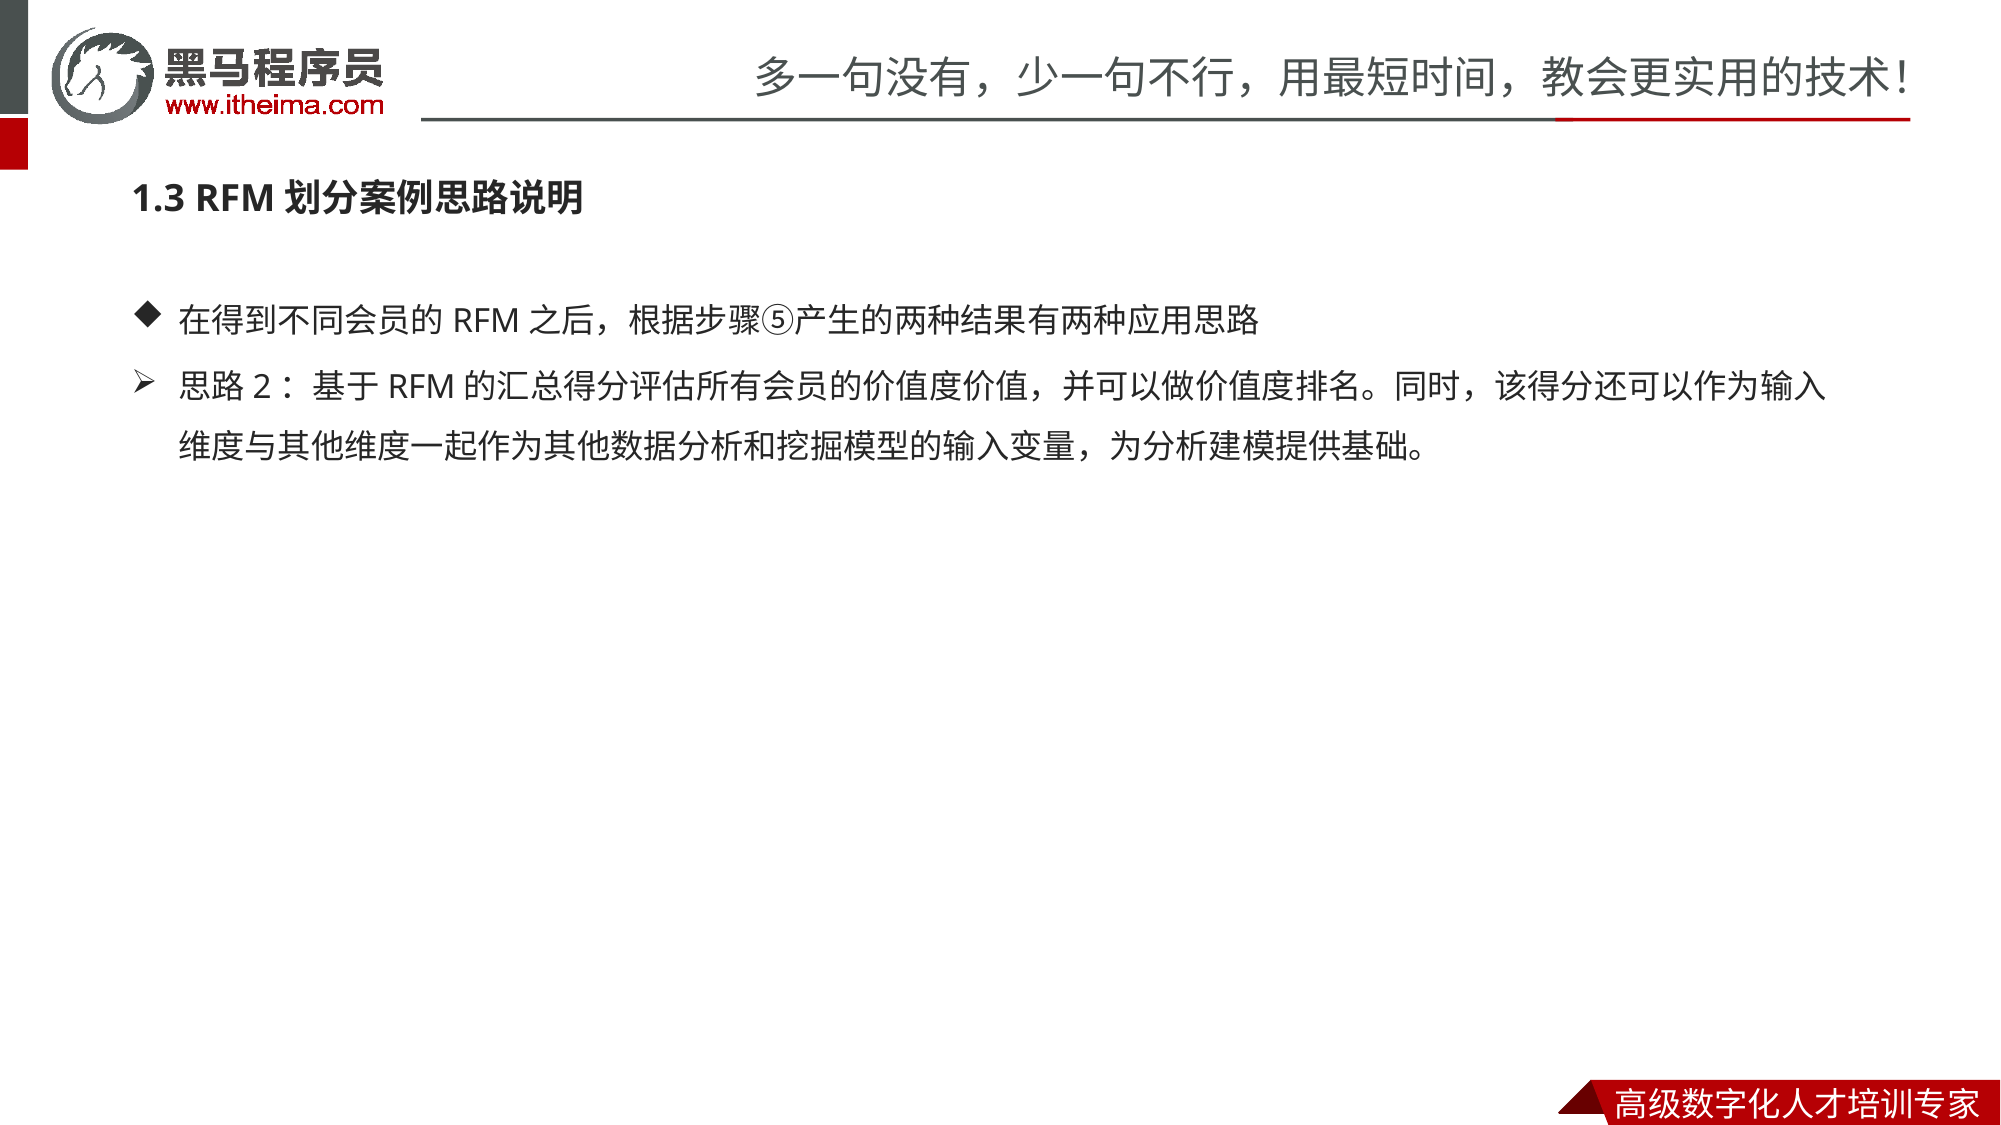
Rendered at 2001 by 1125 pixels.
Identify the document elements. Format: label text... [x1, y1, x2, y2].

picture [50, 26, 384, 125]
list 1.3 RFM划分案例思路说明 [116, 154, 1872, 239]
list 在得到不同会员的RFM之后，根据步骤⑤产生的两种结果有两种应用思路 思路2：基于RFM的汇总得分评估所有会员的价值度价值，并可以做价值度排名。同时，该得分还可以作为输入维度与其他维度一起作为其他数据分析和挖掘模型的输入变量，为分析建模提供基础。 [116, 271, 1872, 964]
